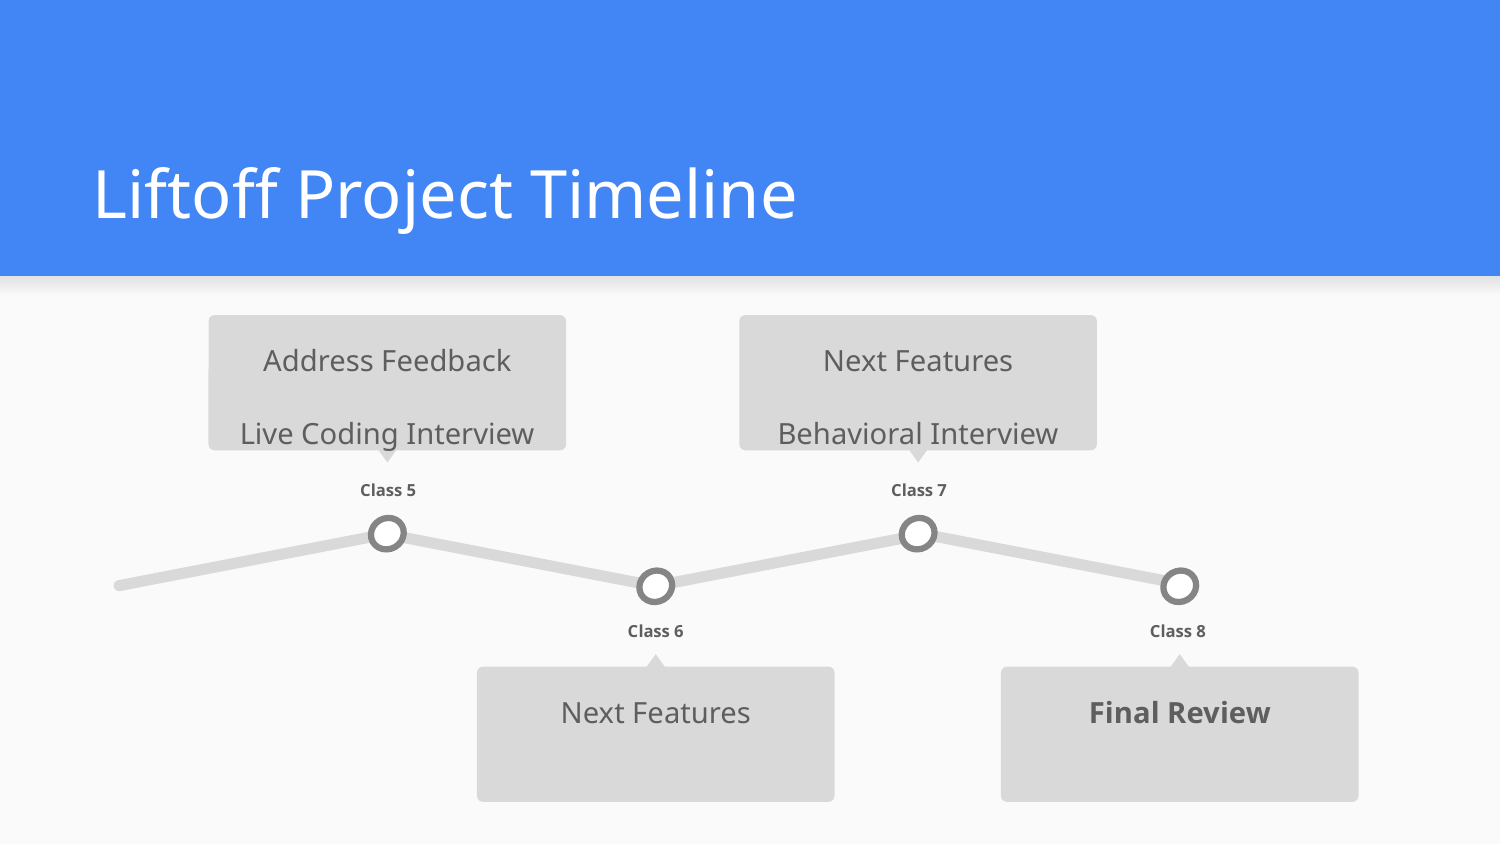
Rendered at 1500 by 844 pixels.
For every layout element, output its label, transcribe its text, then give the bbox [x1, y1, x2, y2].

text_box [1000, 565, 1359, 803]
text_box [739, 314, 1098, 555]
text_box [113, 562, 266, 592]
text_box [476, 565, 835, 803]
title Liftoff Project Timeline [77, 121, 1427, 248]
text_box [208, 314, 567, 555]
